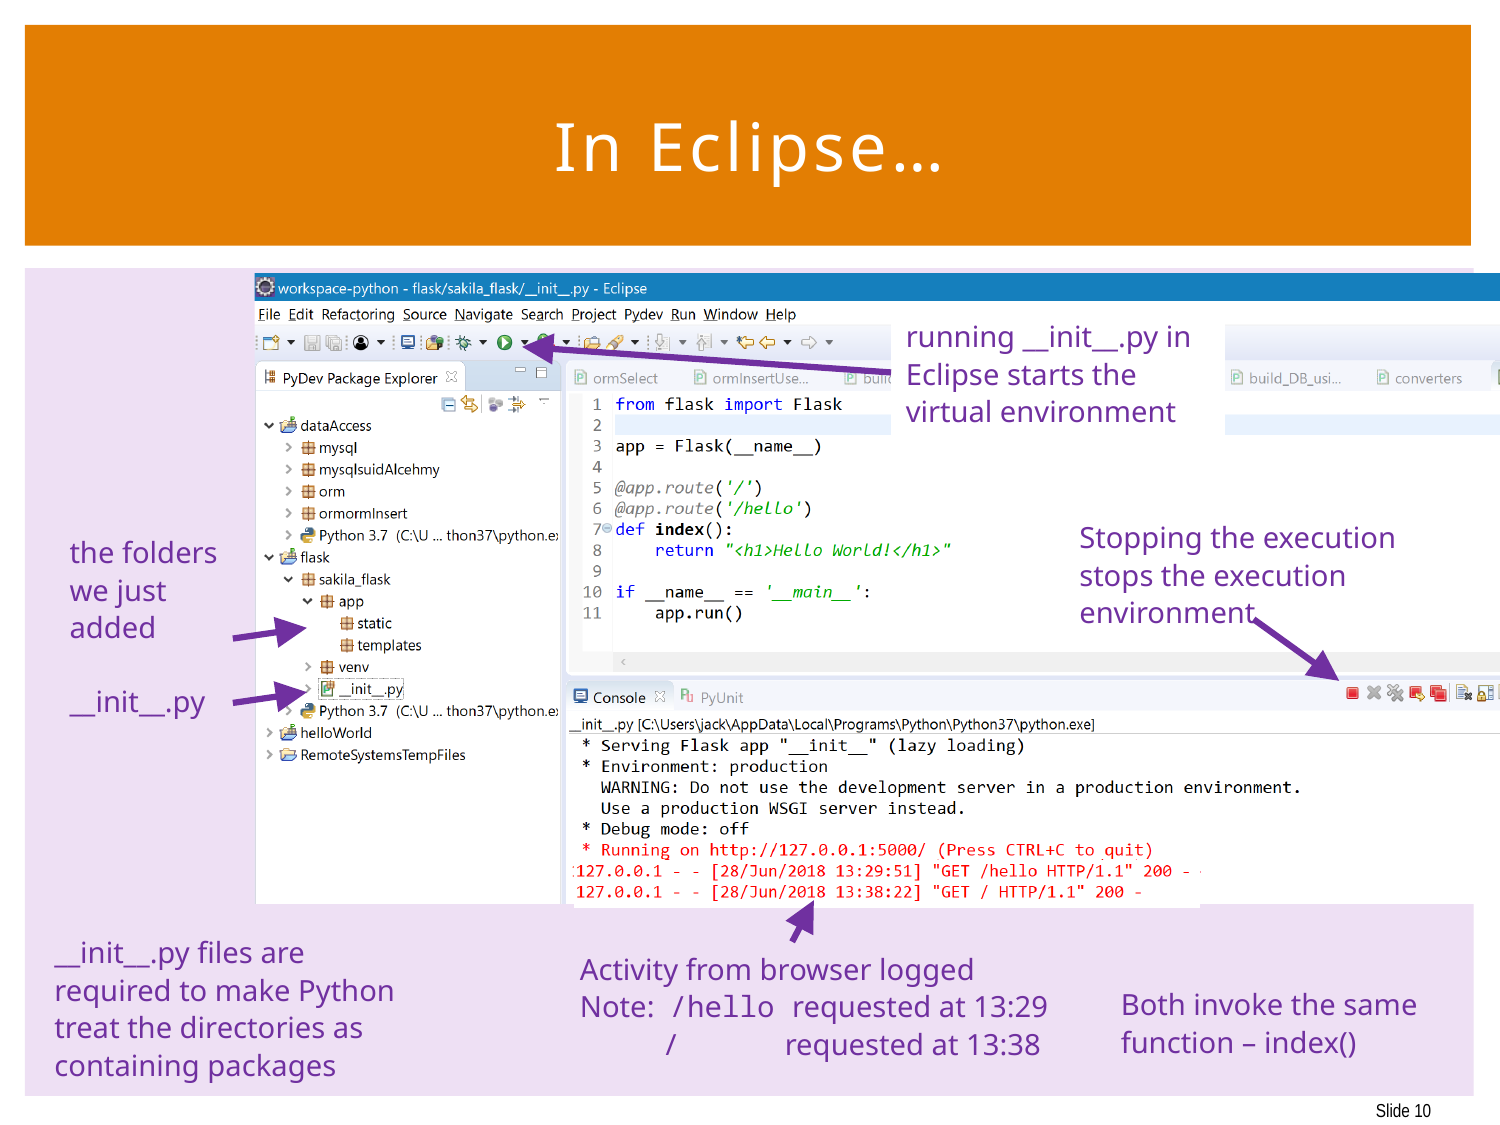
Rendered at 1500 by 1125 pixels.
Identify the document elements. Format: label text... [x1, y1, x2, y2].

text_box __init__.py [54, 673, 249, 726]
text_box __init__.py files are required to make Python treat the directories as containing packages [39, 924, 417, 1090]
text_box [232, 691, 308, 704]
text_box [232, 627, 308, 639]
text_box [1253, 618, 1340, 682]
title In Eclipse… [62, 58, 1438, 232]
text_box Both invoke the same function – index() [1106, 976, 1465, 1067]
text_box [521, 346, 892, 373]
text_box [254, 273, 1500, 908]
text_box the folders we just added [54, 524, 235, 652]
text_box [791, 899, 815, 943]
text_box Activity from browser logged Note: /hello requested at 13:29 / requested at 13:38 [565, 941, 1340, 1069]
